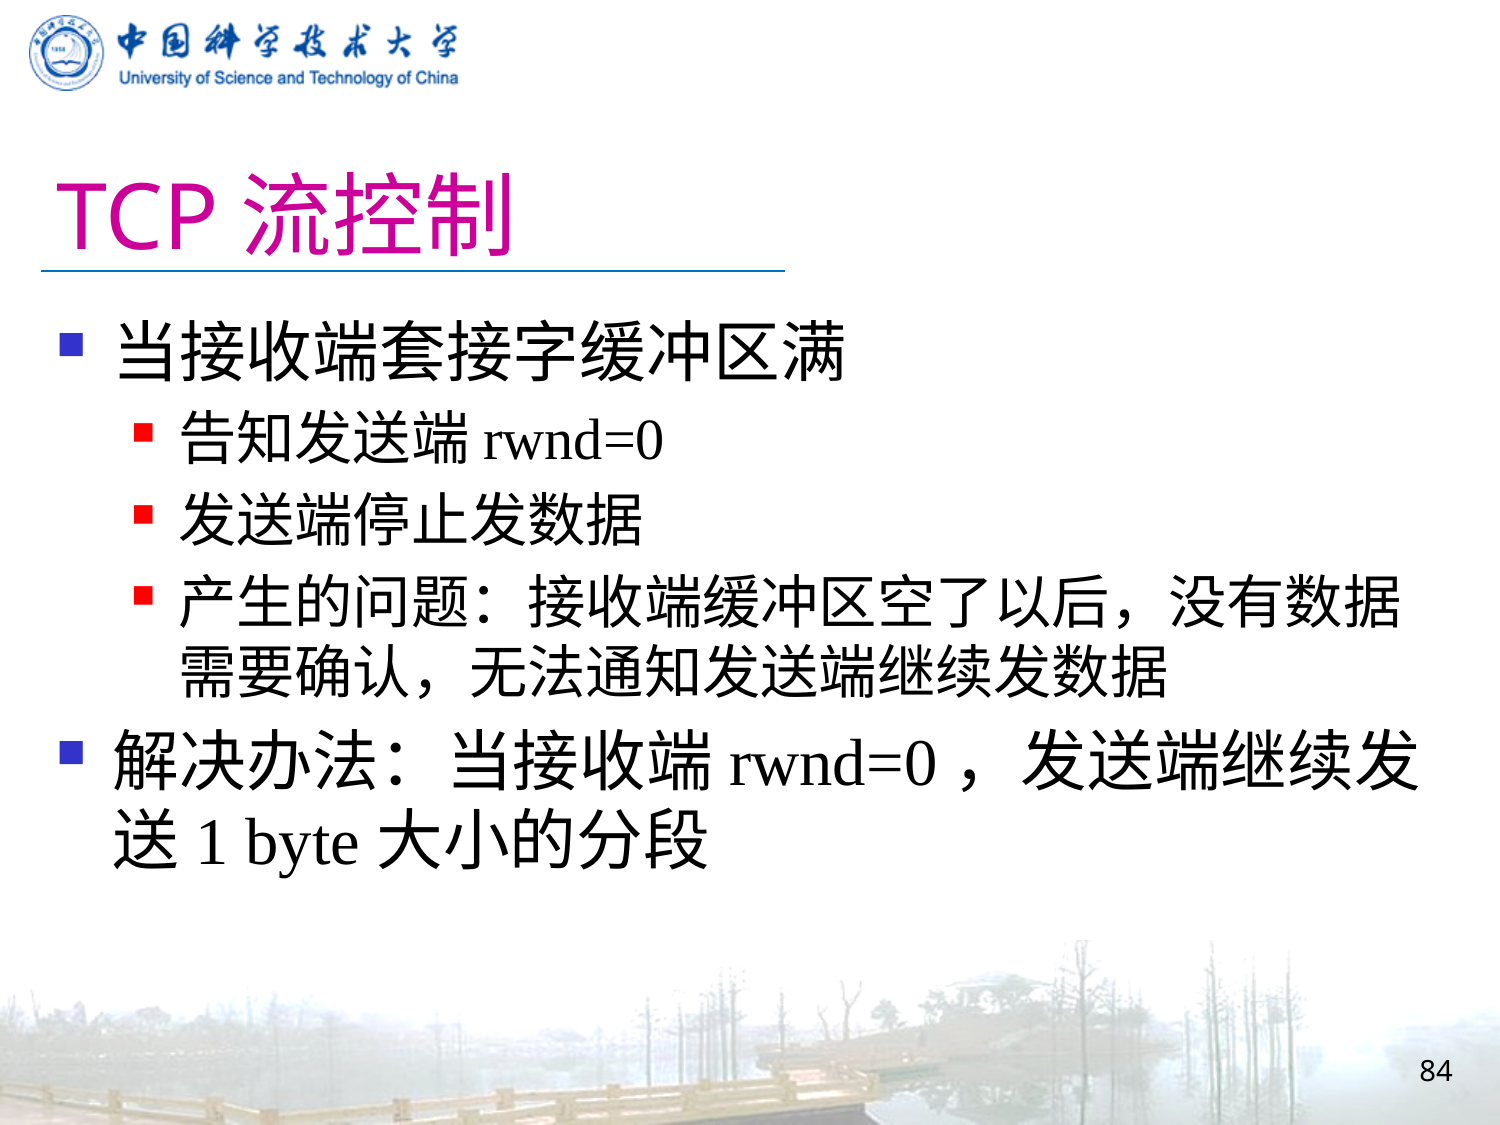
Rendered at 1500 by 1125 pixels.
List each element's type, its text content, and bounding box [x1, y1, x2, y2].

picture [29, 15, 461, 91]
slide_number 84 [1154, 1023, 1468, 1100]
title TCP流控制 [40, 34, 1468, 276]
list 当接收端套接字缓冲区满 告知发送端rwnd=0 发送端停止发数据 产生的问题：接收端缓冲区空了以后，没有数据需要确认，无法通知发送端继续发数据 解决办法：当接收端rwnd=0，发送端继续发送1 byte大小的分段 [40, 302, 1470, 1007]
text_box 物理层 [0, 940, 1500, 1125]
